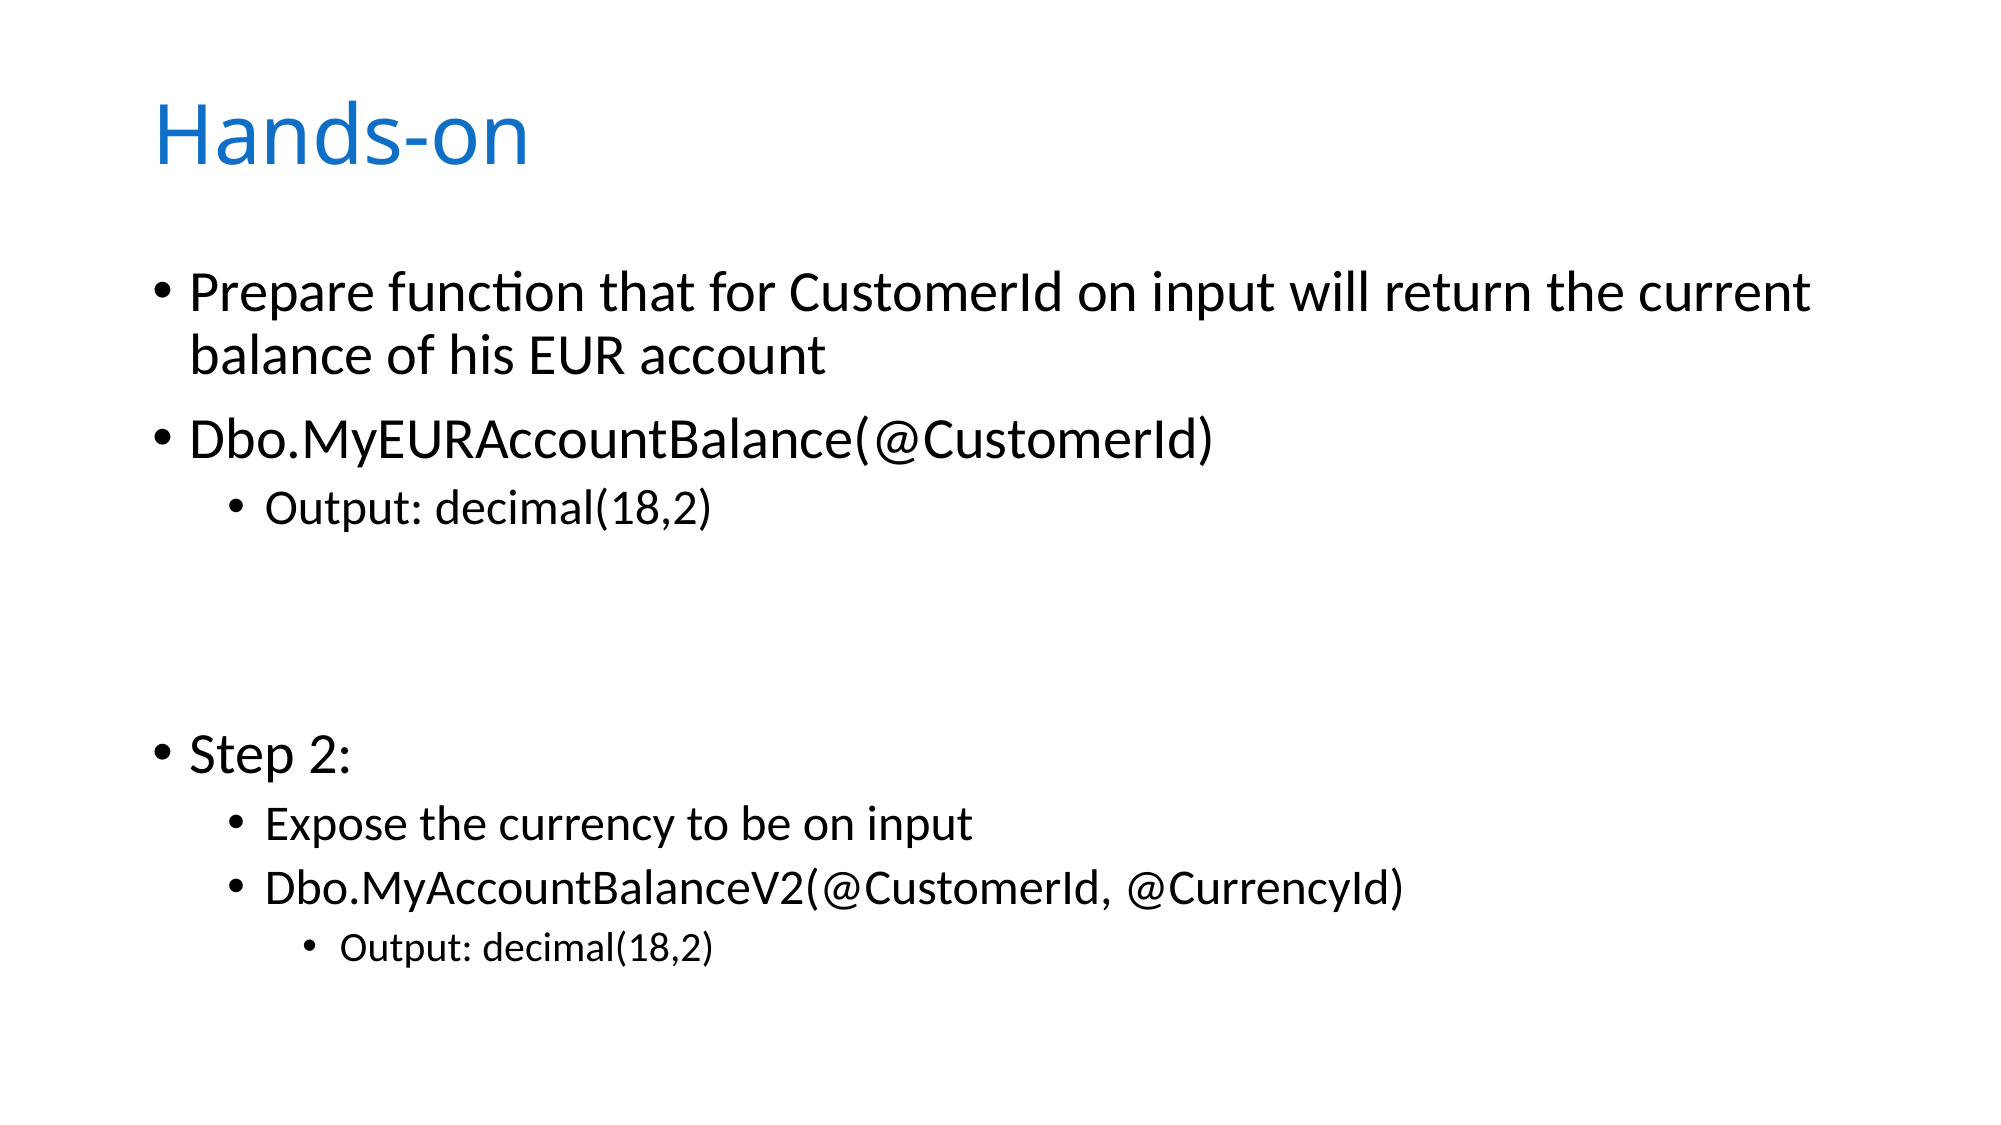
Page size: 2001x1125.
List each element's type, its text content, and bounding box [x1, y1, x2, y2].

list Prepare function that for CustomerId on input will return the current balance of his EUR account Dbo.MyEURAccountBalance(@CustomerId) Output: decimal(18,2) Step 2: Expose the currency to be on input Dbo.MyAccountBalanceV2(@CustomerId, @CurrencyId) Output: decimal(18,2) [137, 254, 1863, 1014]
title Hands-on [137, 59, 1863, 217]
